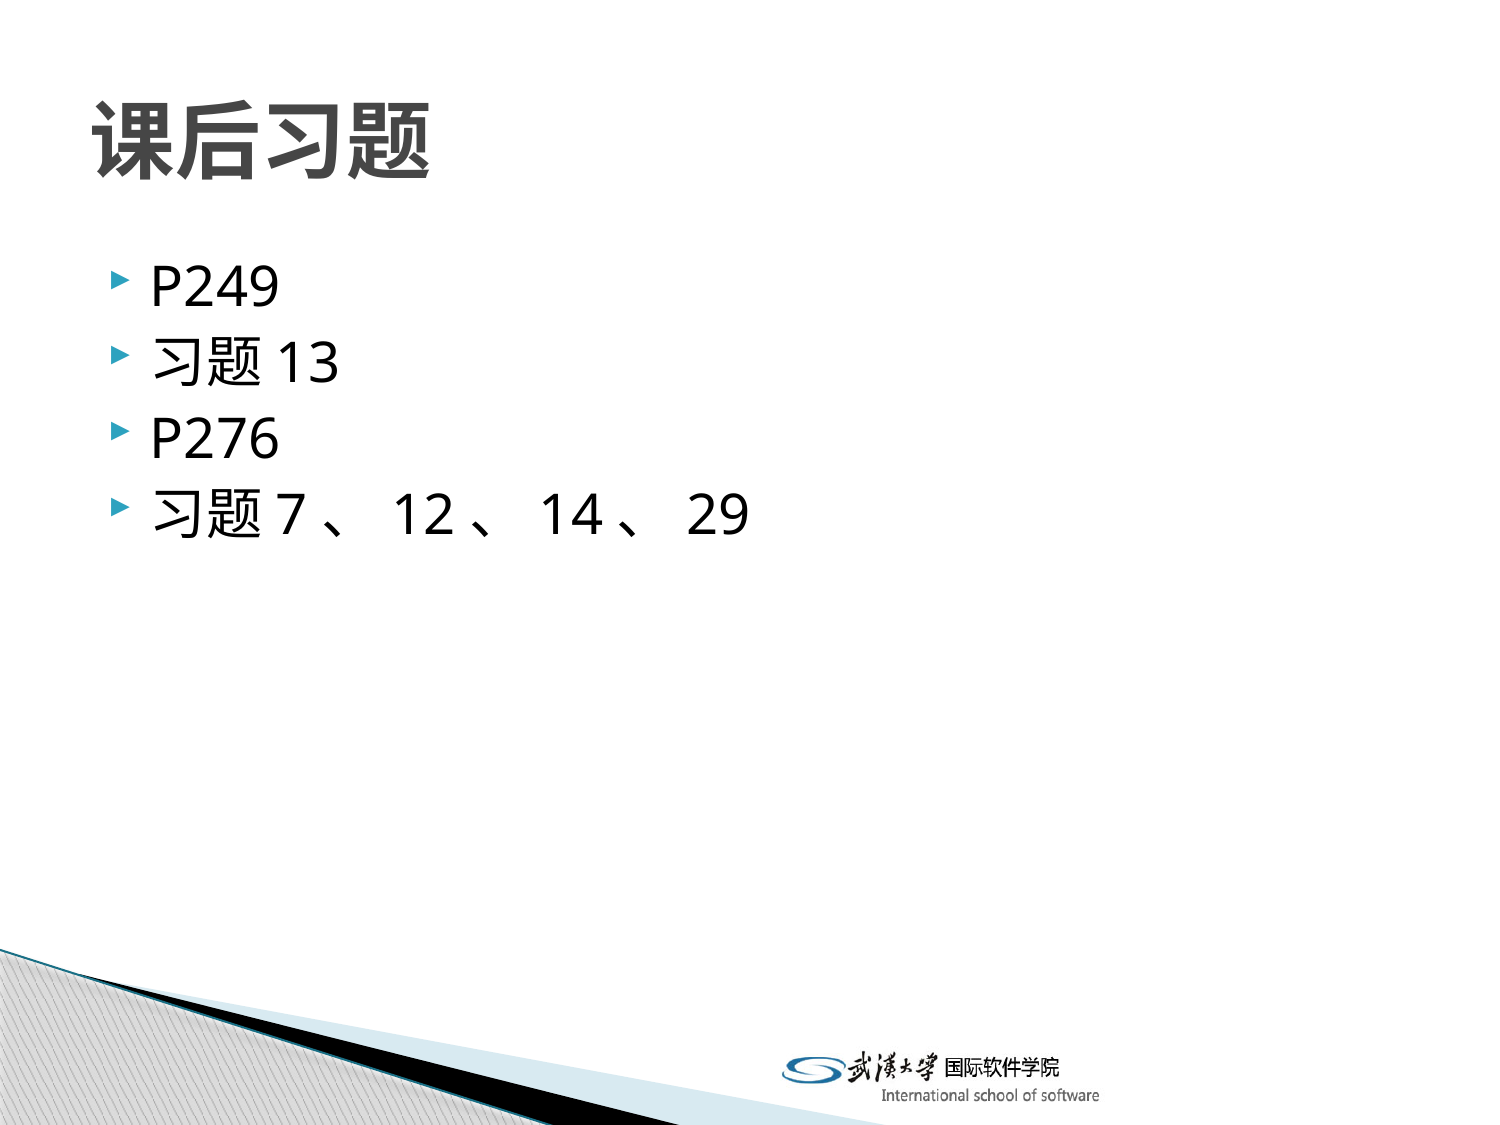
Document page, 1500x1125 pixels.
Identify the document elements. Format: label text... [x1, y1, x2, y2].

list P249 习题13 P276 习题7、12、14、29 [74, 242, 1426, 986]
title 课后习题 [75, 45, 1425, 233]
picture [773, 1046, 1117, 1103]
